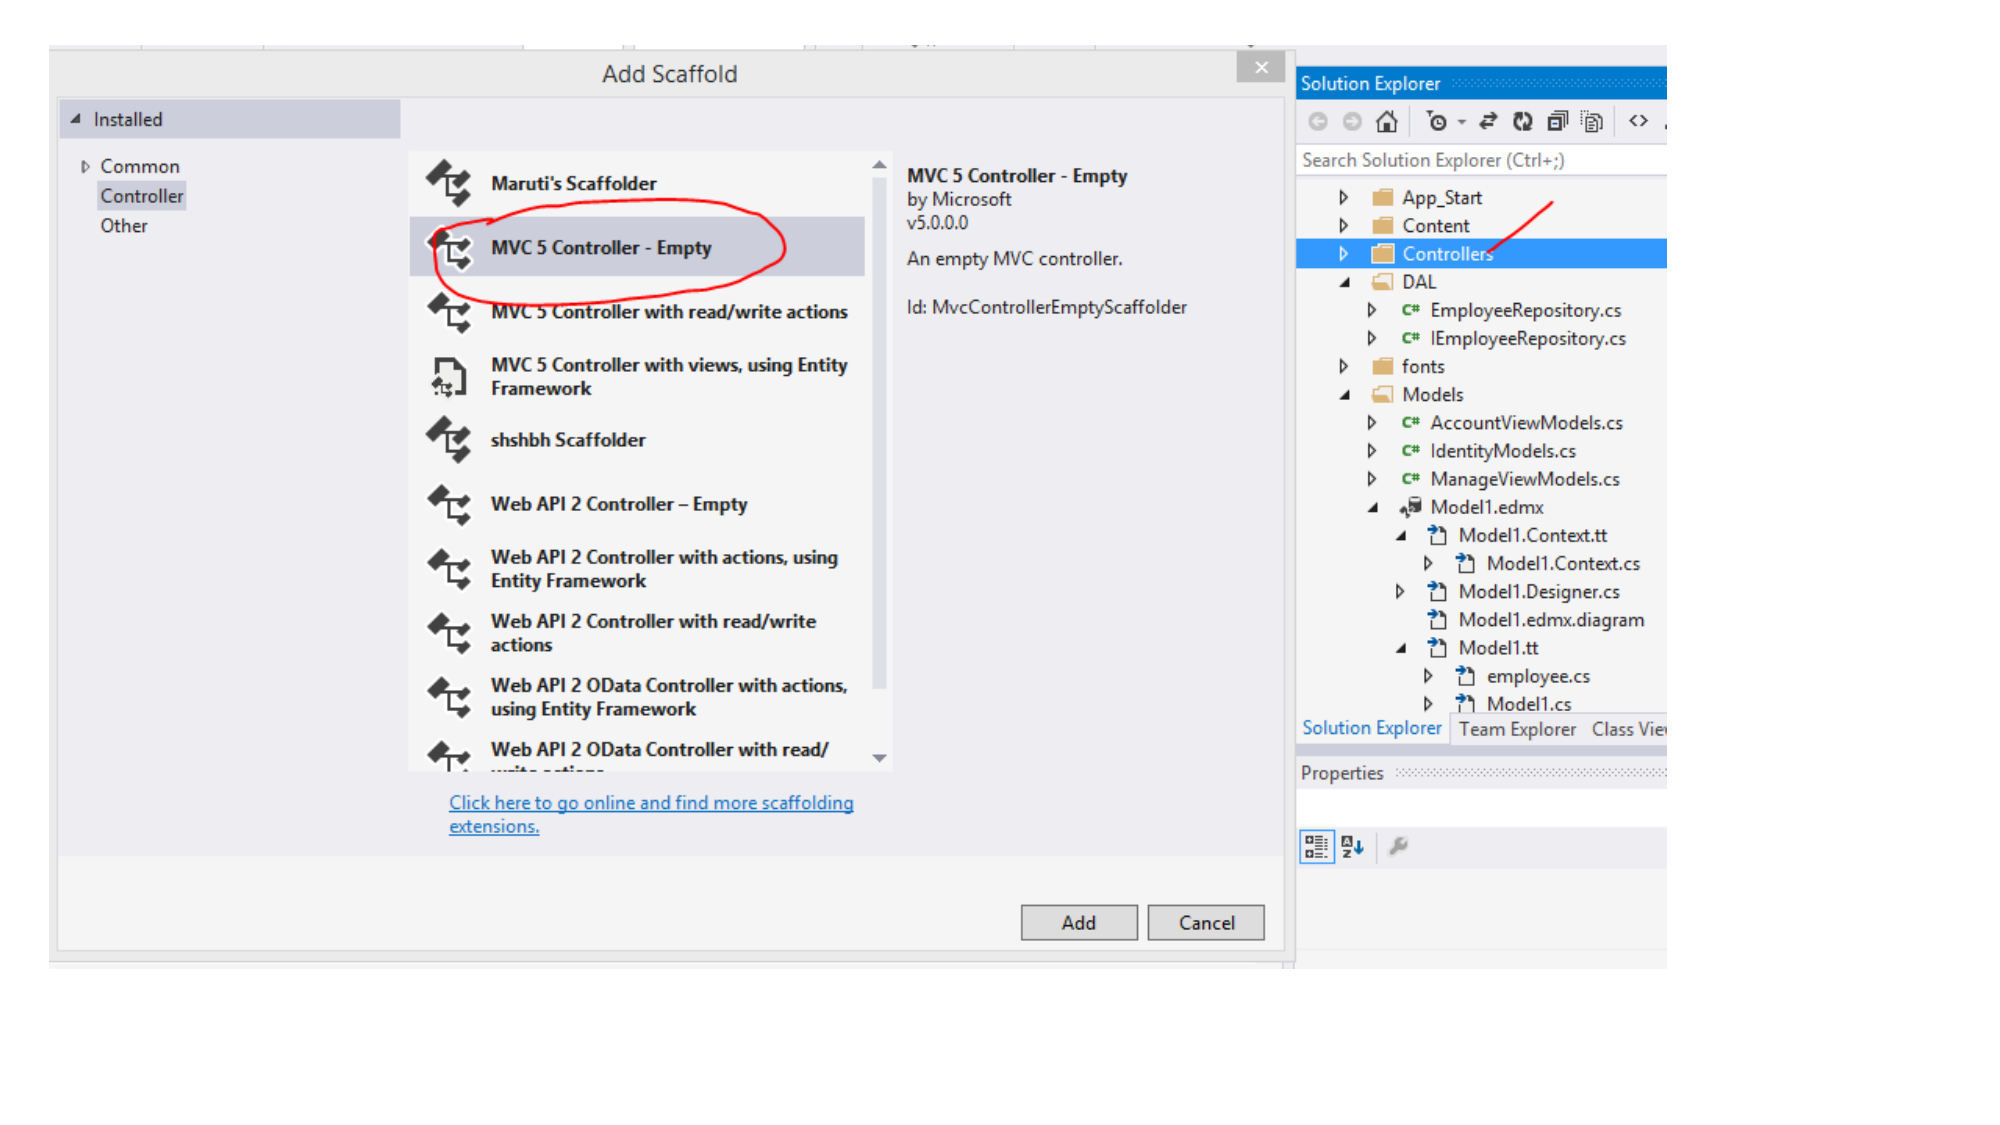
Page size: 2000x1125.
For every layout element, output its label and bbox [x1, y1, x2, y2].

picture [49, 44, 1668, 969]
